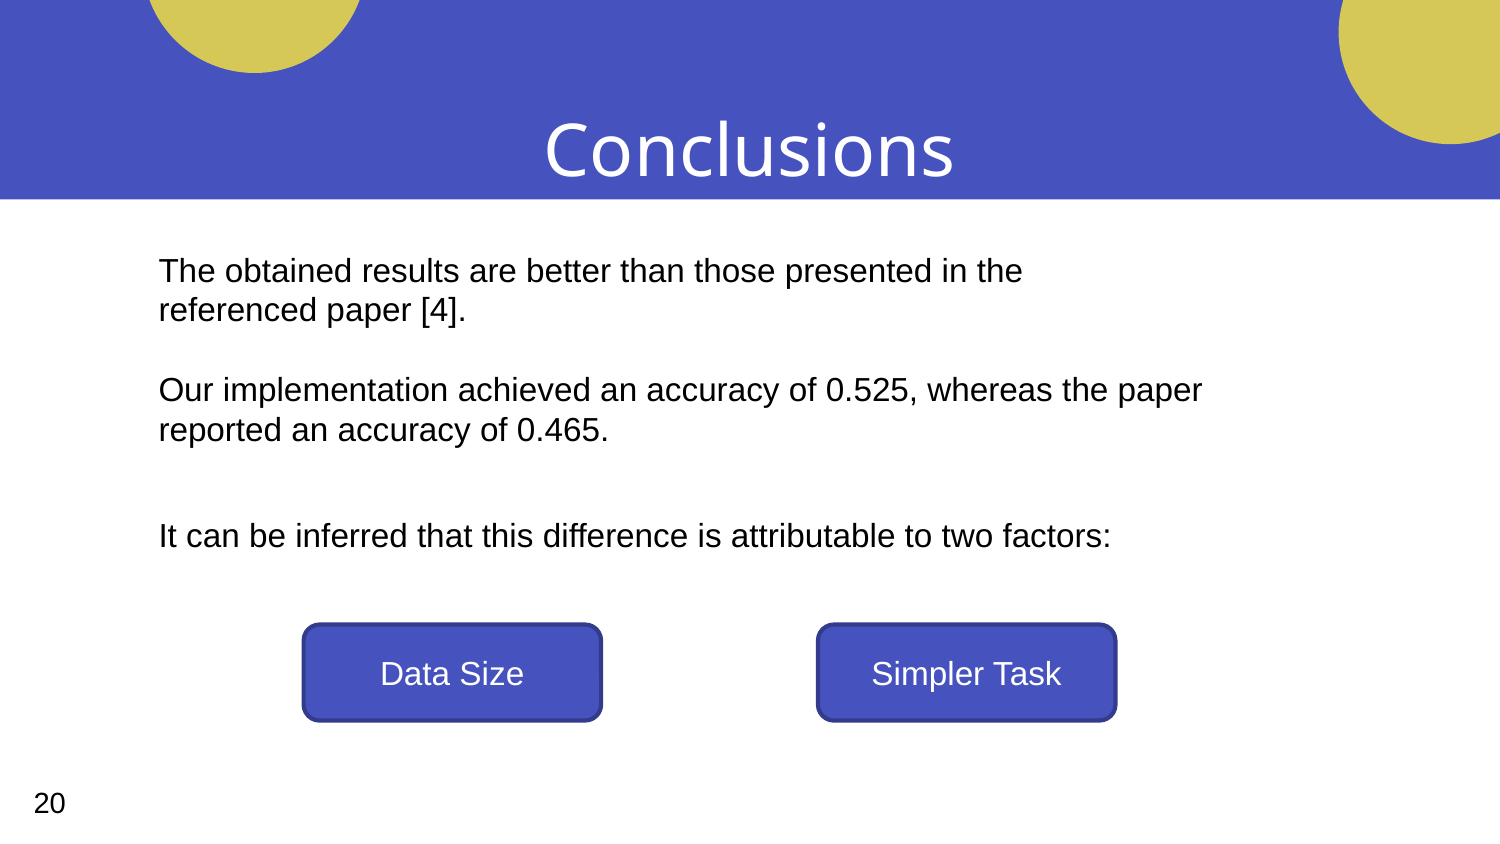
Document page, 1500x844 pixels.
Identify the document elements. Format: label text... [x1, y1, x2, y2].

text_box The obtained results are better than those presented in the referenced paper [4]. [143, 241, 1172, 336]
text_box It can be inferred that this difference is attributable to two factors: [143, 506, 1335, 562]
text_box Data Size [301, 622, 604, 723]
text_box Our implementation achieved an accuracy of 0.525, whereas the paper reported an accuracy of 0.465. [143, 361, 1242, 456]
text_box 20 [18, 776, 118, 827]
title Conclusions [118, 88, 1382, 183]
text_box Simpler Task [815, 622, 1118, 723]
